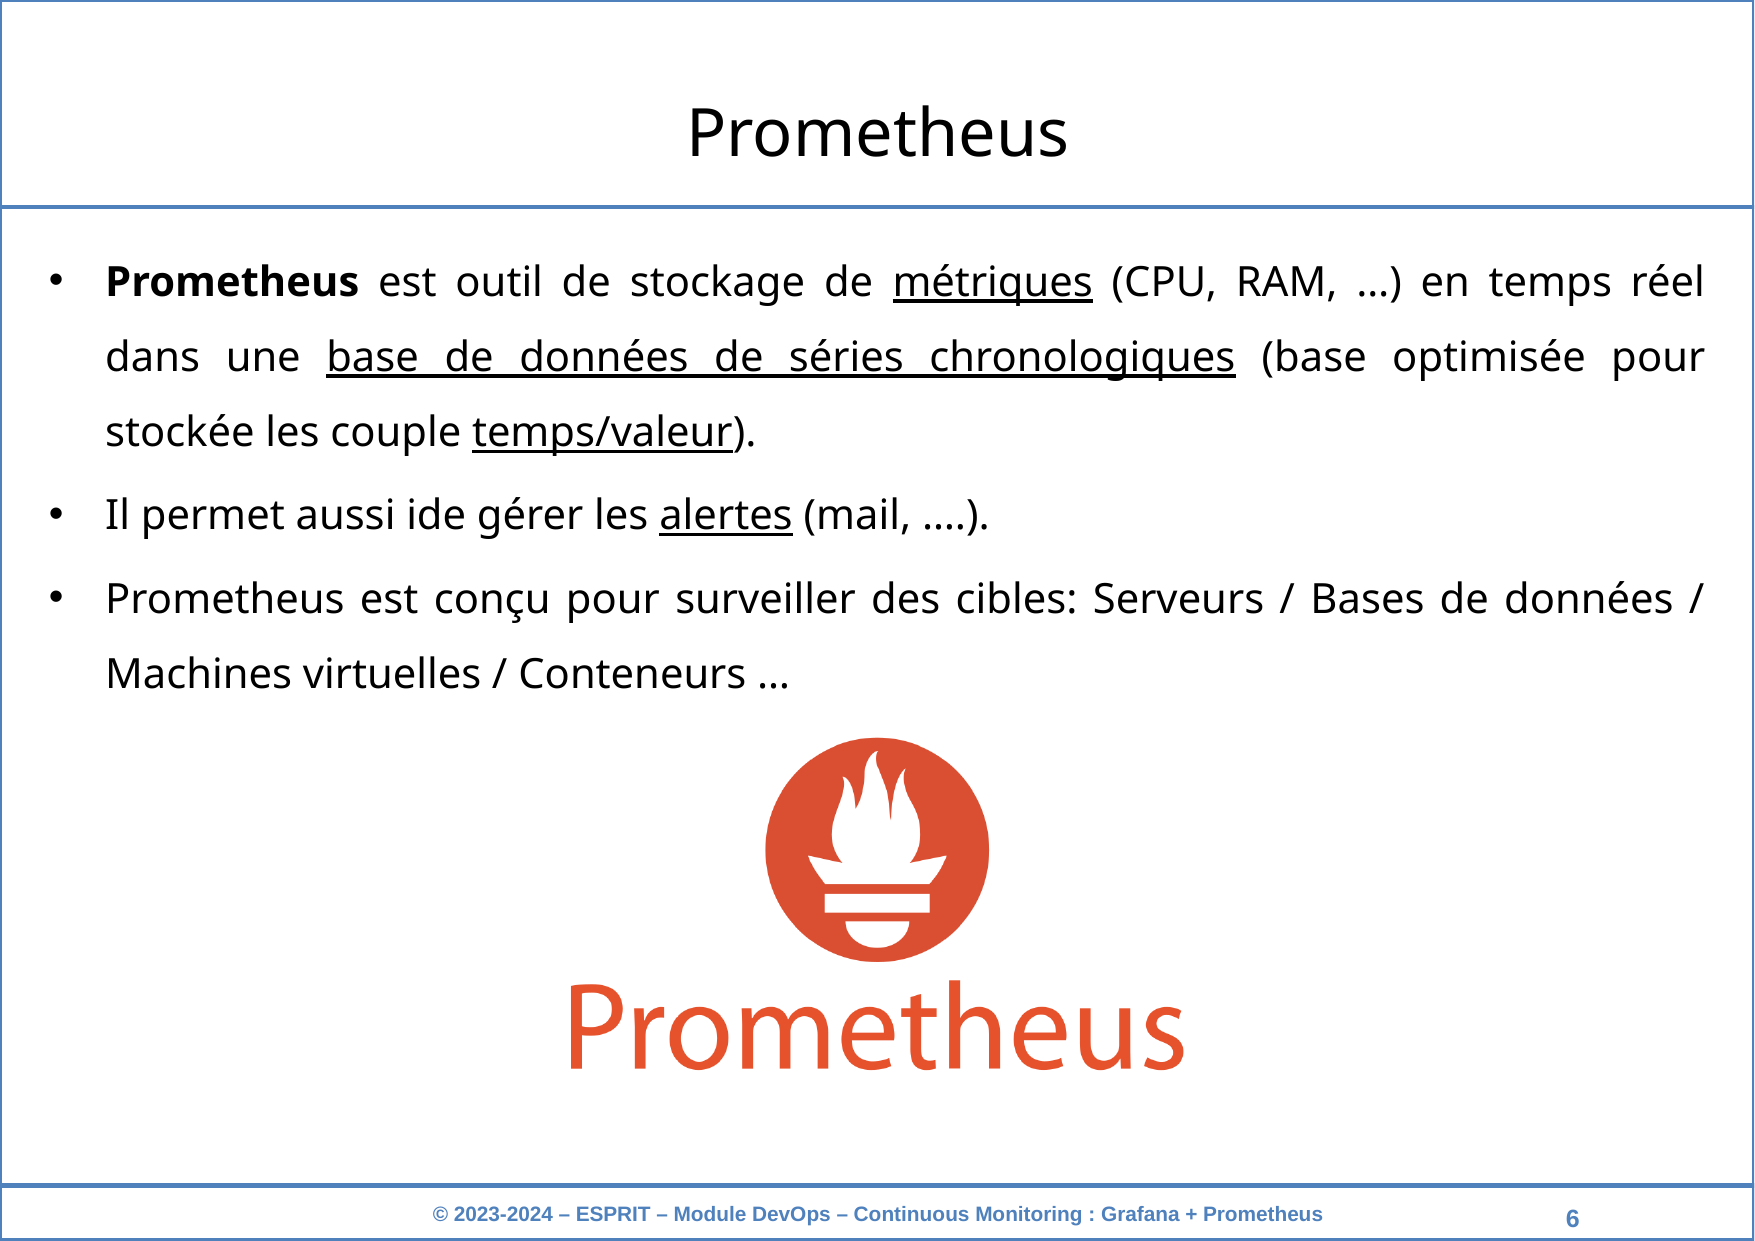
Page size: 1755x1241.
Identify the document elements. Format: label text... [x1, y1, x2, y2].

text_box [0, 215, 1684, 1227]
slide_number ‹#› [1535, 1233, 1663, 1241]
text_box Prometheus est outil de stockage de métriques (CPU, RAM, …) en temps réel dans une base de données de séries chronologiques (base optimisée pour stockée les couple temps/valeur). Il permet aussi ide gérer les alertes (mail, ….). Prometheus est conçu pour surveiller des cibles: Serveurs / Bases de données / Machines virtuelles / Conteneurs … [32, 221, 1722, 1233]
picture [475, 702, 1279, 1105]
text_box Prometheus [0, 6, 1755, 167]
